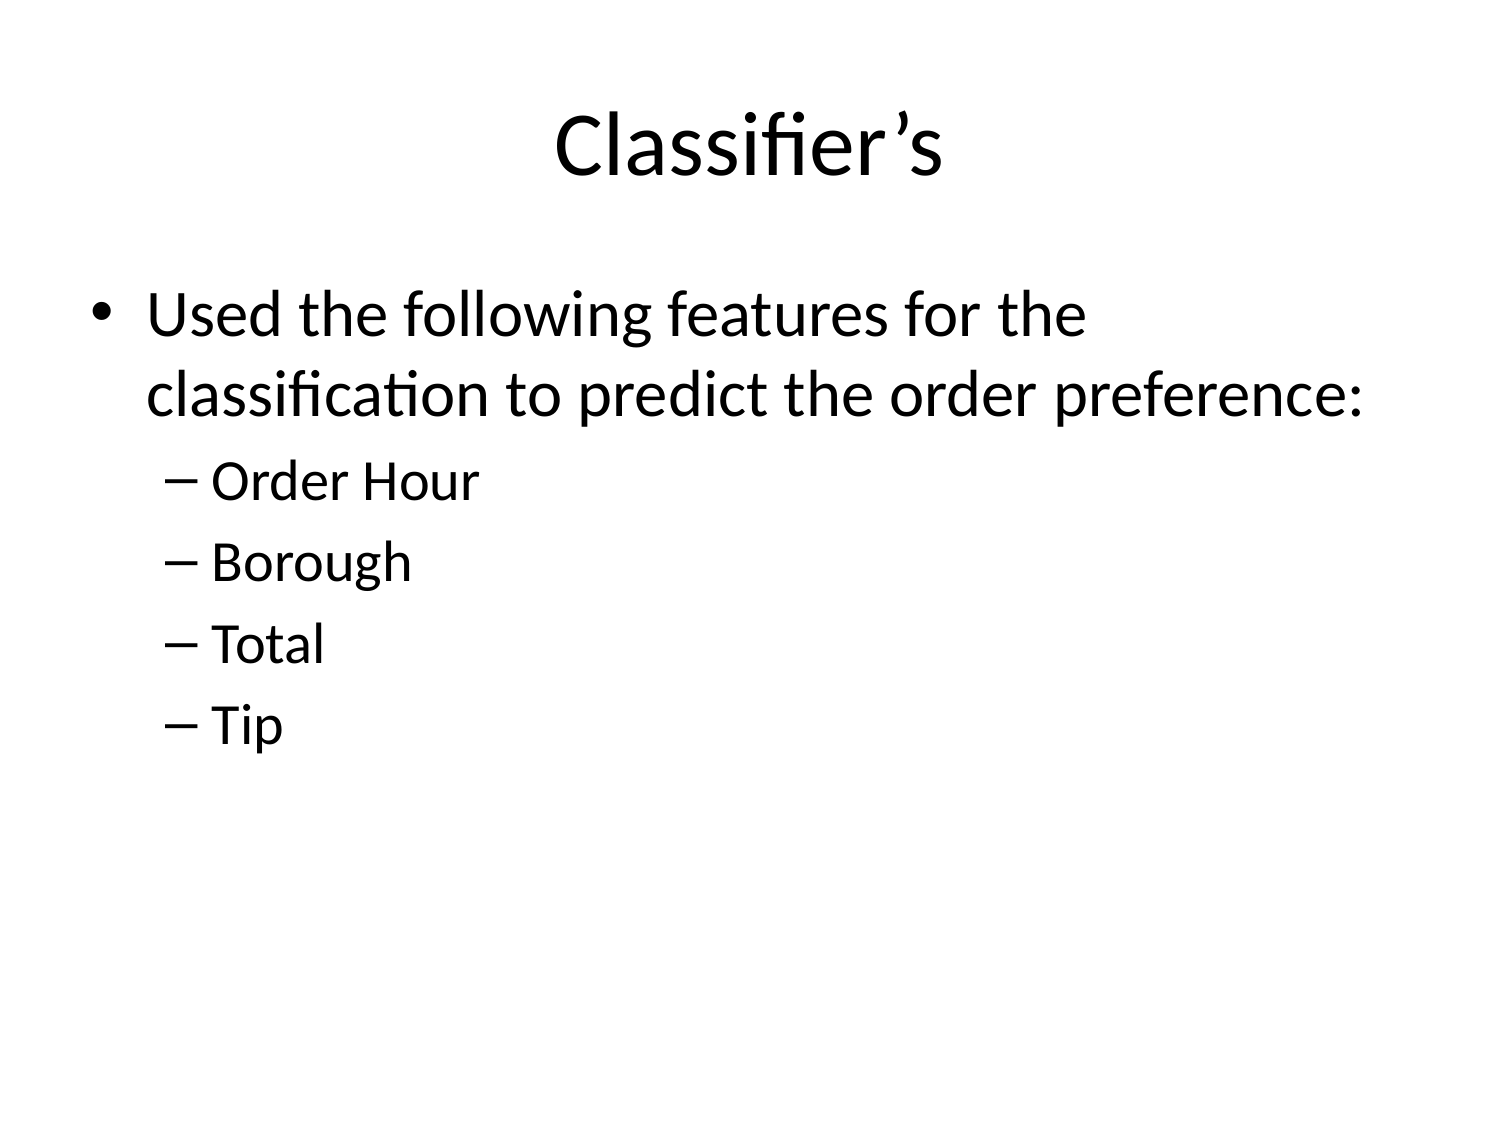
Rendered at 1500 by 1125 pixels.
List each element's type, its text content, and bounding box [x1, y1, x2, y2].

list Used the following features for the classification to predict the order preference: Order Hour Borough Total Tip [75, 262, 1425, 1005]
title Classifier’s [75, 45, 1425, 233]
